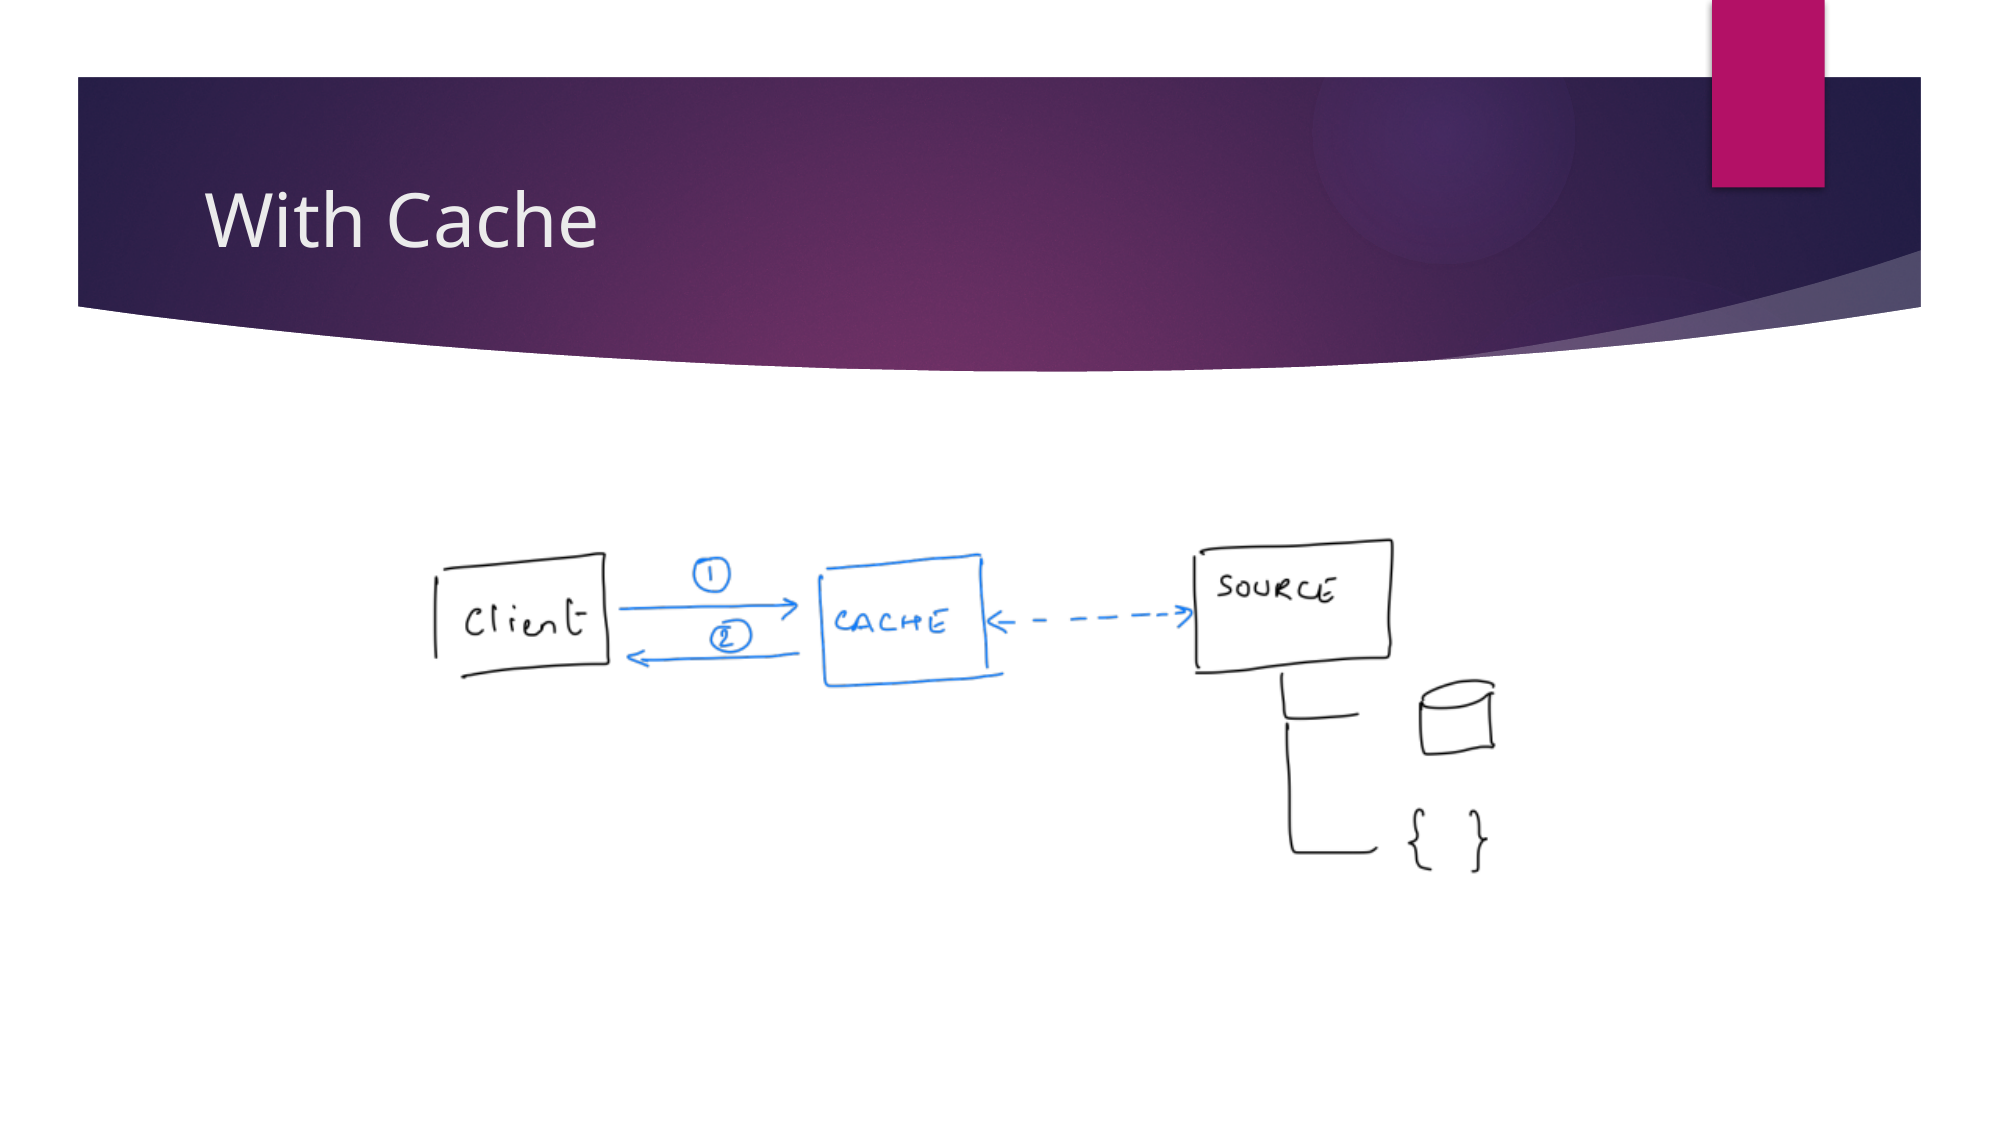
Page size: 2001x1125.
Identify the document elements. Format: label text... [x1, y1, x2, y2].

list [288, 496, 1538, 919]
title With Cache [189, 159, 1627, 276]
